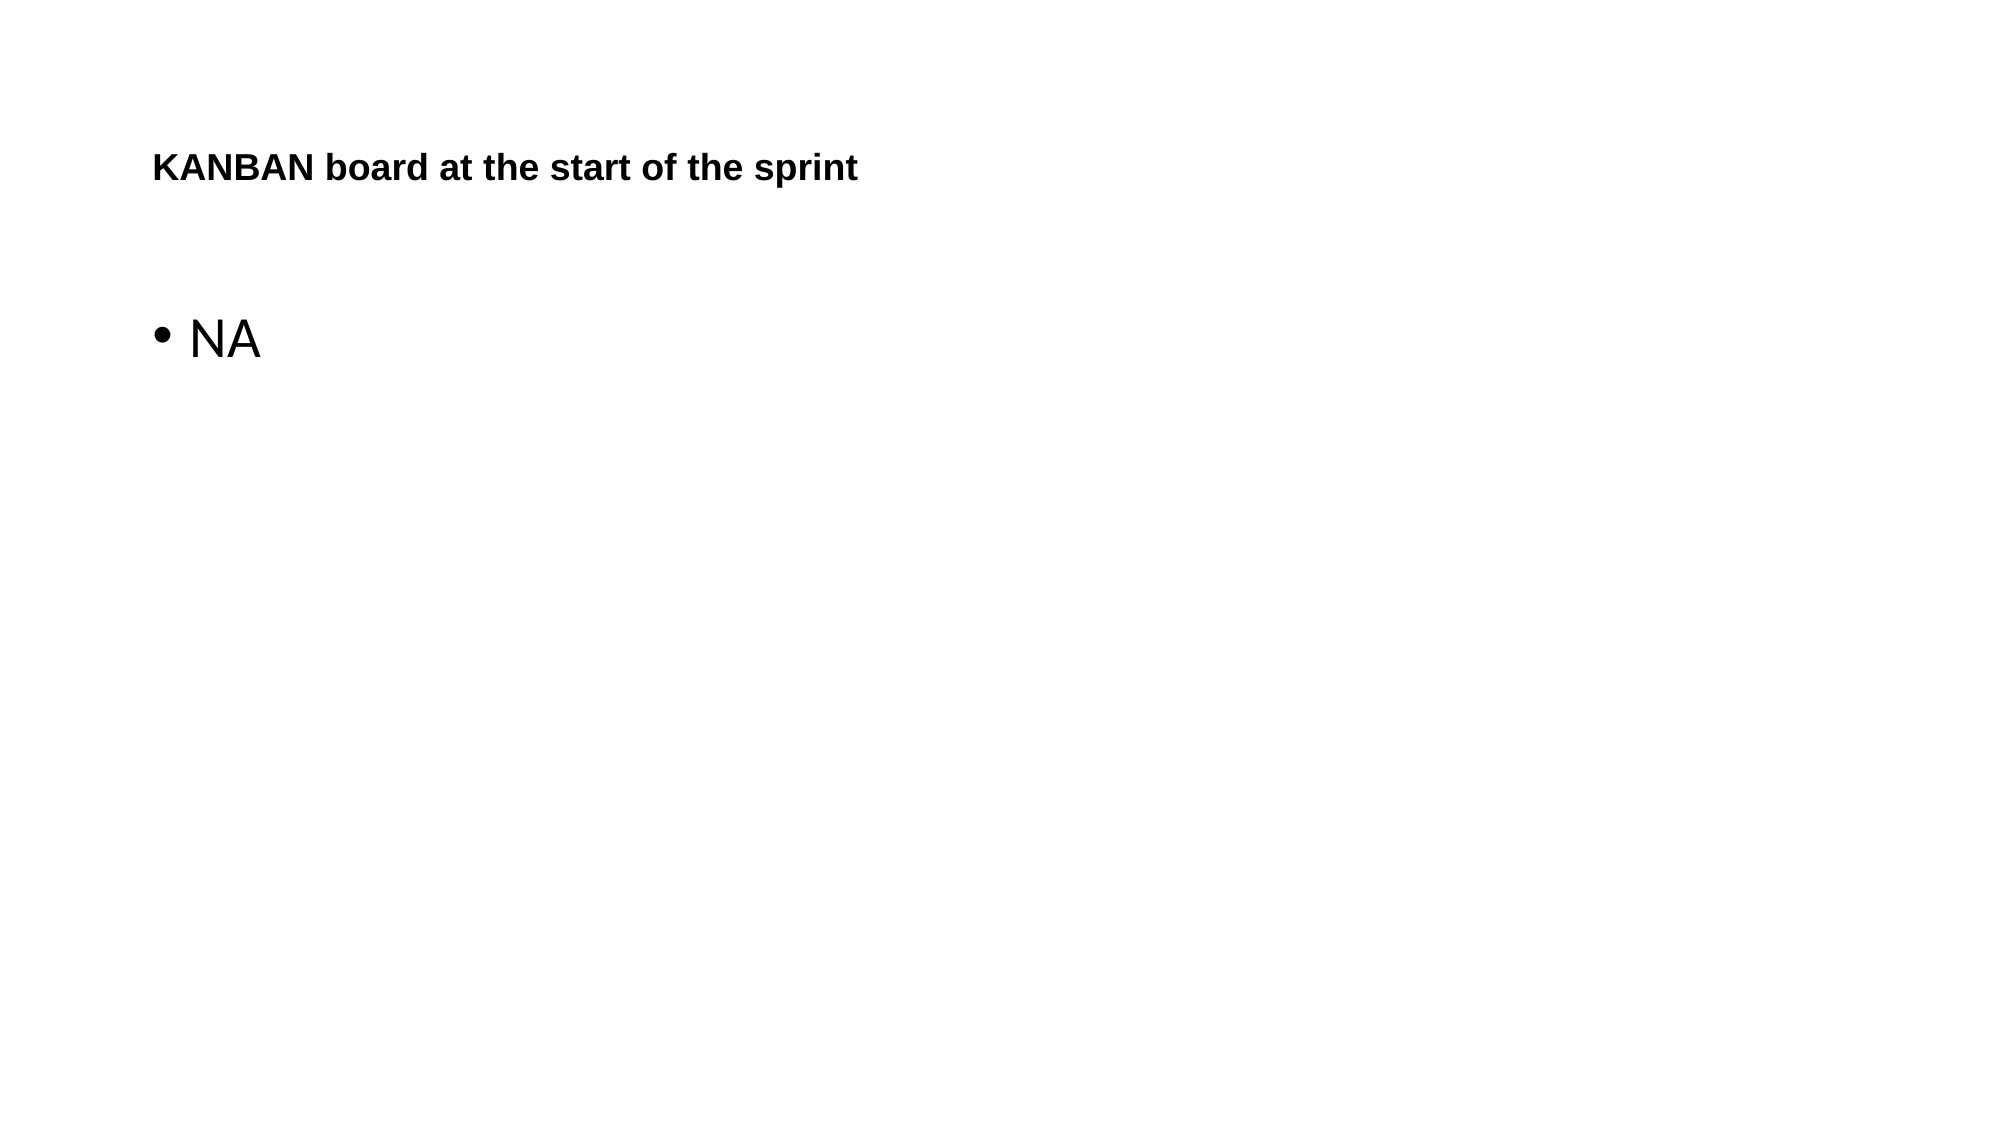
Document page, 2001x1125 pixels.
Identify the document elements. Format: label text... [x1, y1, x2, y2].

list NA [137, 299, 1863, 1014]
title KANBAN board at the start of the sprint [137, 59, 1863, 278]
